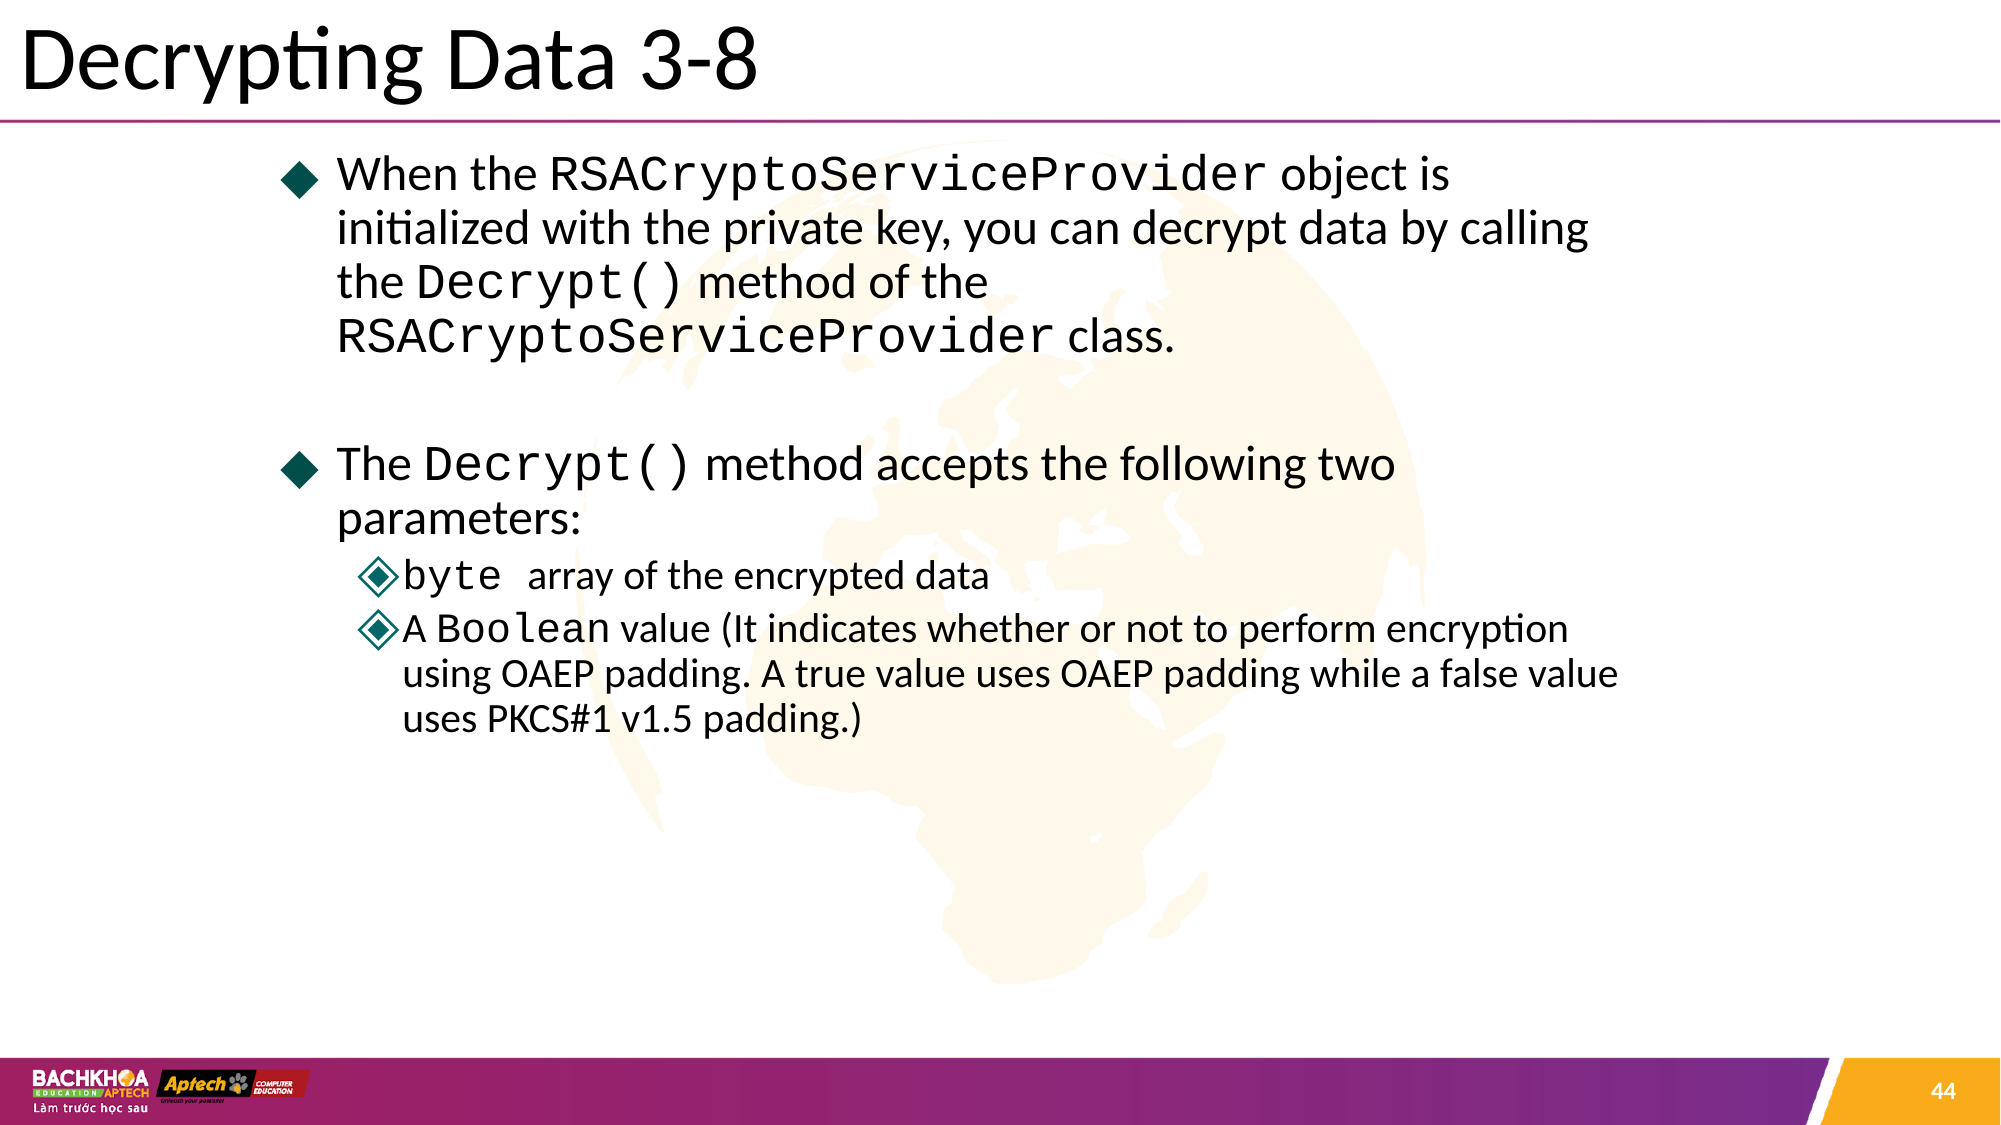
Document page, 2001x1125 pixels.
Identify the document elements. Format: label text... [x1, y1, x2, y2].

title Decrypting Data 3-8 [5, 3, 1993, 116]
picture [0, 0, 2001, 1125]
text_box When the RSACryptoServiceProvider object is initialized with the private key, you can decrypt data by calling the Decrypt() method of the RSACryptoServiceProvider class. The Decrypt() method accepts the following two parameters: byte array of the encrypted data A Boolean value (It indicates whether or not to perform encryption using OAEP padding. A true value uses OAEP padding while a false value uses PKCS#1 v1.5 padding.) [265, 139, 1666, 840]
slide_number ‹#› [1899, 1059, 1988, 1120]
